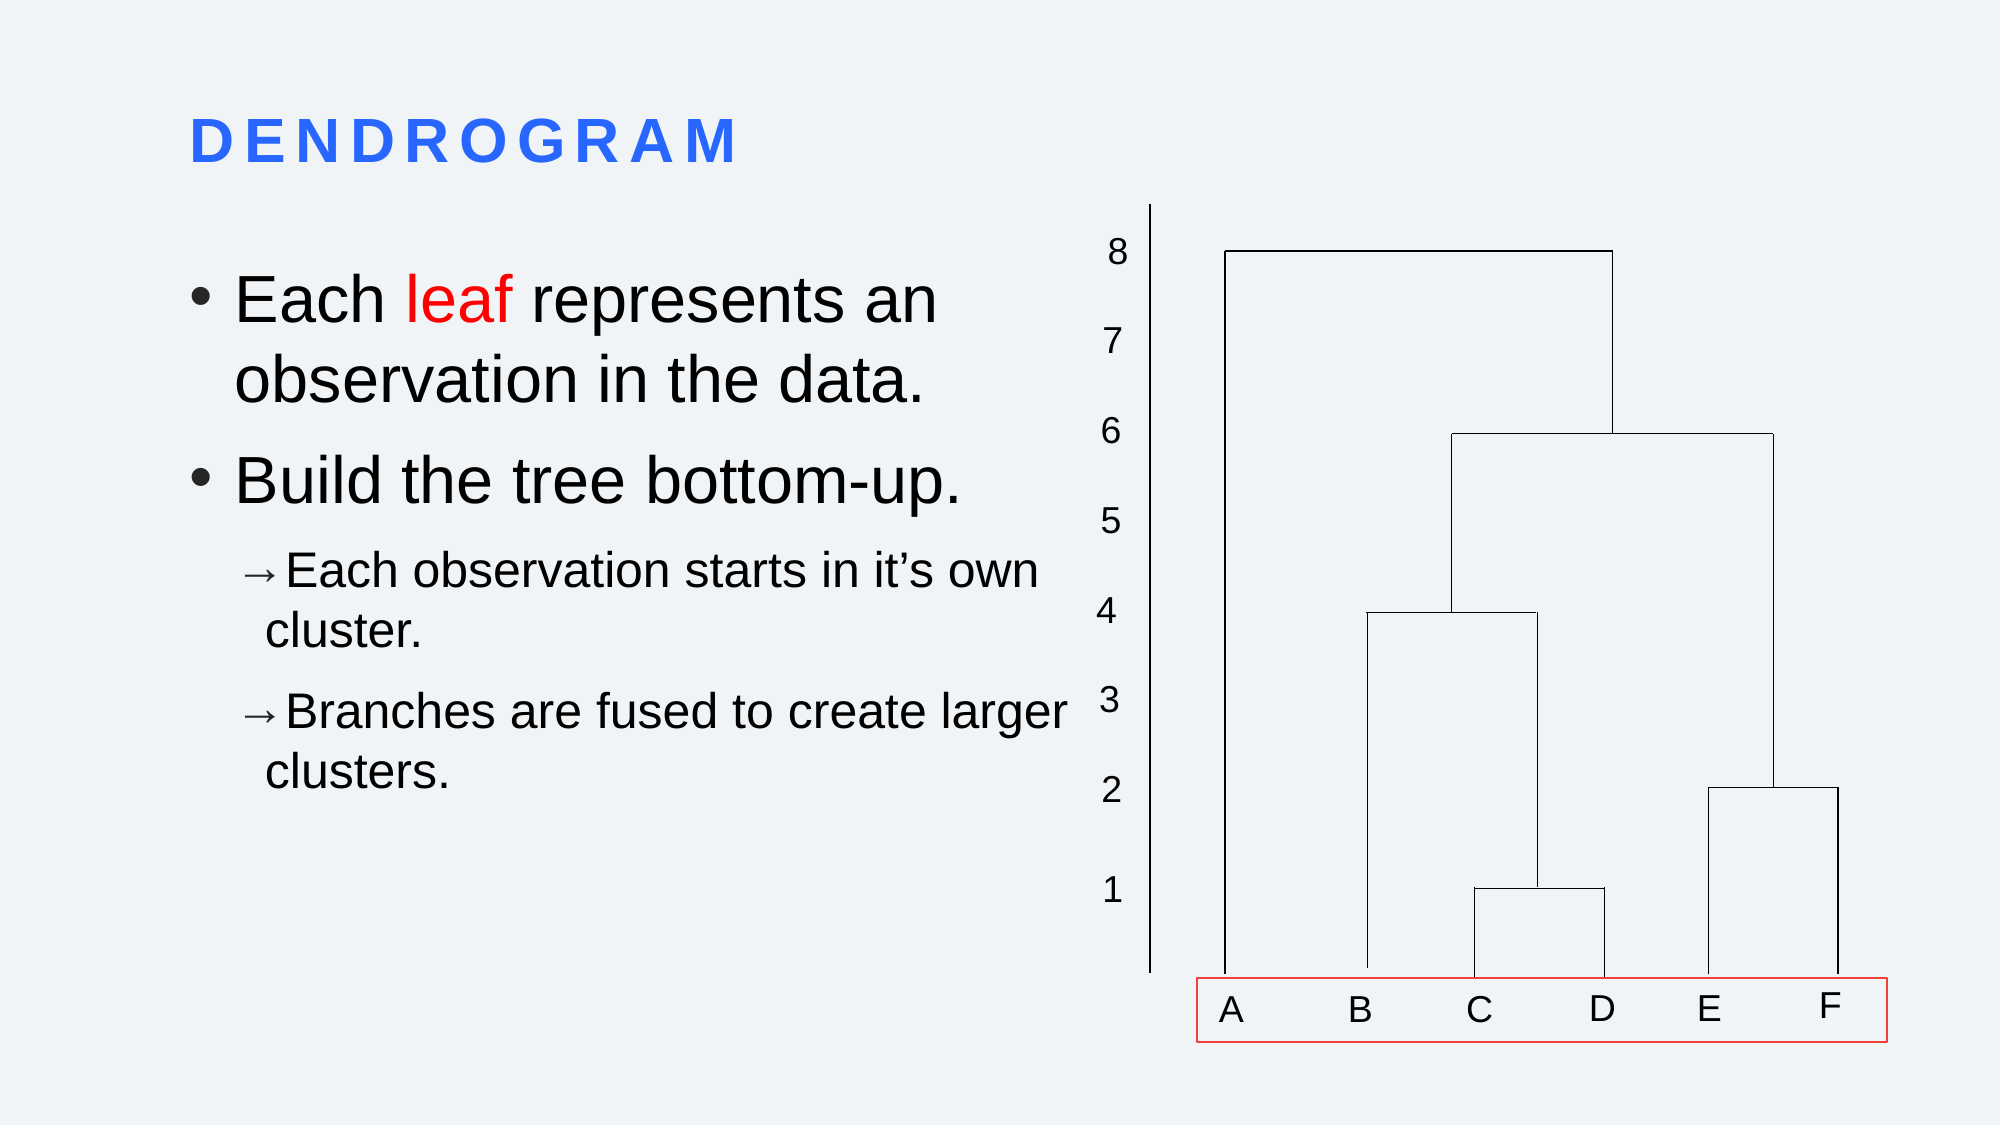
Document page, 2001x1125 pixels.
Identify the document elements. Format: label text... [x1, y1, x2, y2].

text_box 4 [1081, 578, 1145, 639]
text_box 6 [1085, 398, 1145, 459]
title dendrogram [171, 102, 1661, 182]
text_box 1 [1087, 857, 1145, 917]
text_box 3 [1084, 667, 1145, 728]
text_box 7 [1087, 308, 1145, 369]
text_box F [1838, 973, 1872, 977]
text_box 2 [1086, 757, 1145, 817]
text_box 5 [1085, 488, 1145, 549]
text_box F [1804, 973, 1837, 977]
text_box 8 [1092, 219, 1145, 280]
text_box 8 [1156, 219, 1161, 280]
list Each leaf represents an observation in the data. Build the tree bottom-up. Each observation starts in it’s own cluster. Branches are fused to create larger clusters. [174, 247, 1093, 998]
text_box [1196, 977, 1888, 1043]
